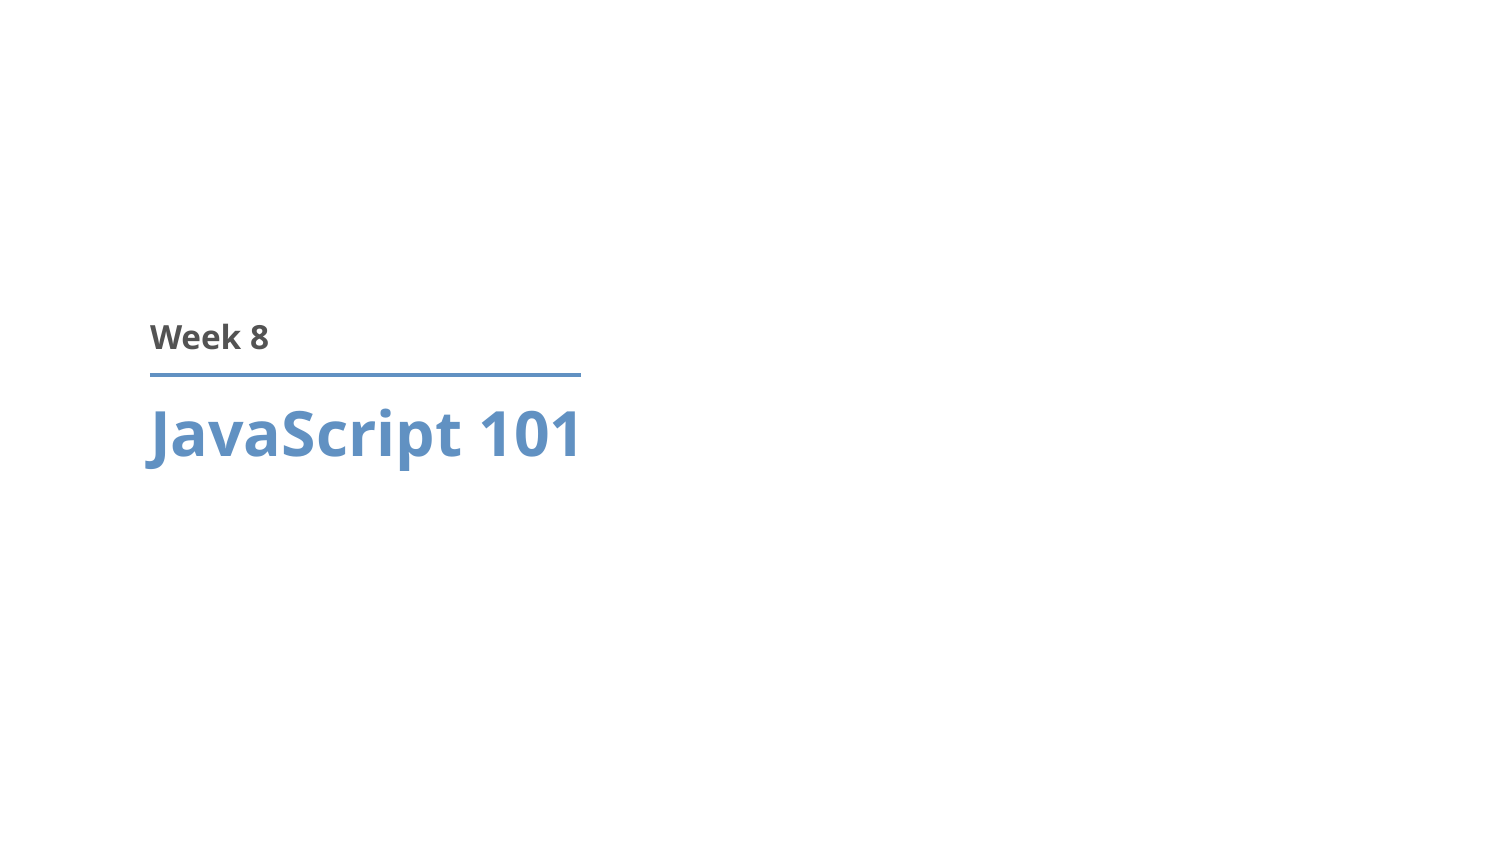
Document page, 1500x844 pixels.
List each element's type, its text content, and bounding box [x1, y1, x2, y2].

title JavaScript 101 [150, 393, 1080, 694]
list Week 8 [150, 300, 743, 357]
